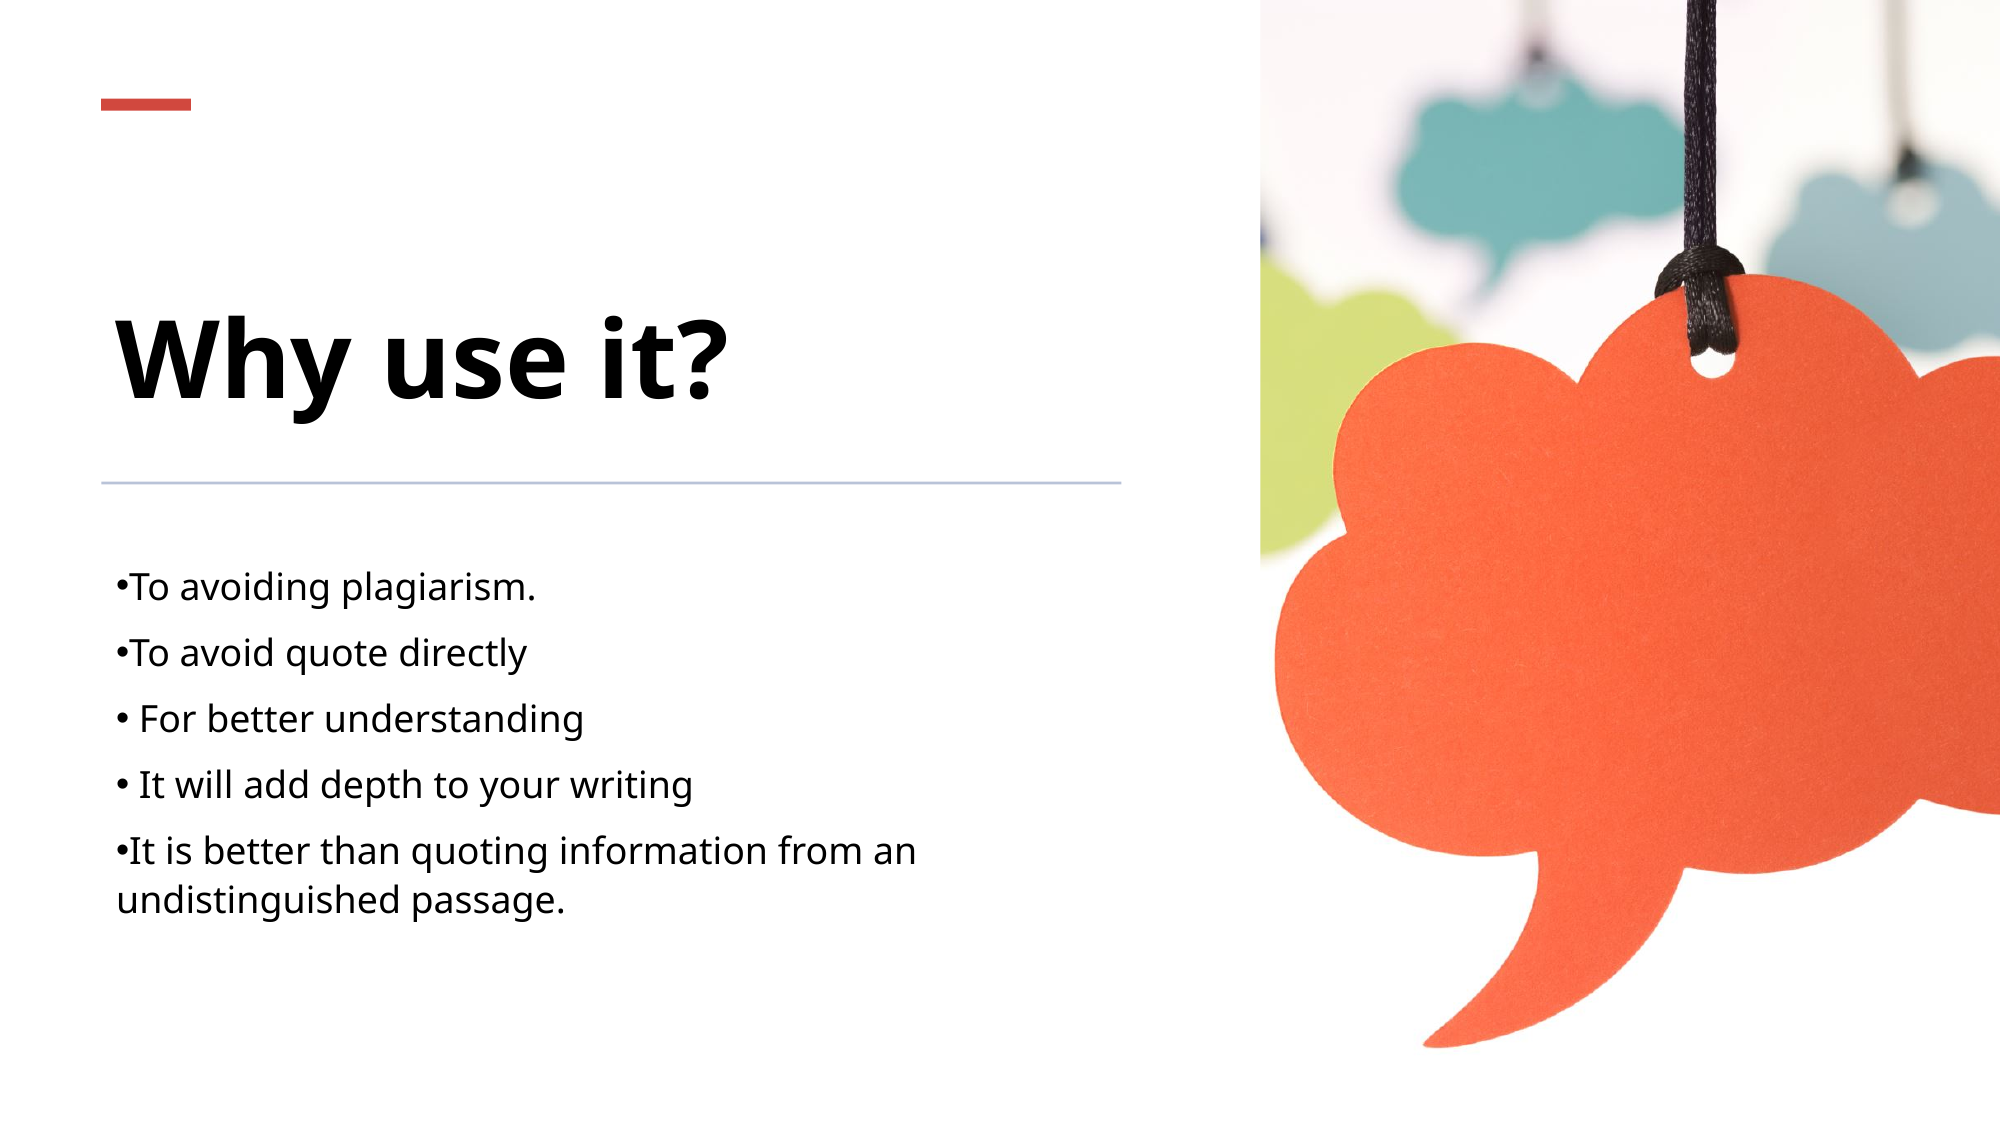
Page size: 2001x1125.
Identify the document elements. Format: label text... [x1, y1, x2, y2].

picture [1260, 0, 2000, 1125]
title Why use it? [100, 176, 1129, 429]
list To avoiding plagiarism. To avoid quote directly For better understanding It will add depth to your writing It is better than quoting information from an undistinguished passage. [100, 550, 1130, 1014]
text_box [0, 0, 1260, 1125]
text_box [100, 481, 1122, 486]
text_box [100, 98, 192, 112]
